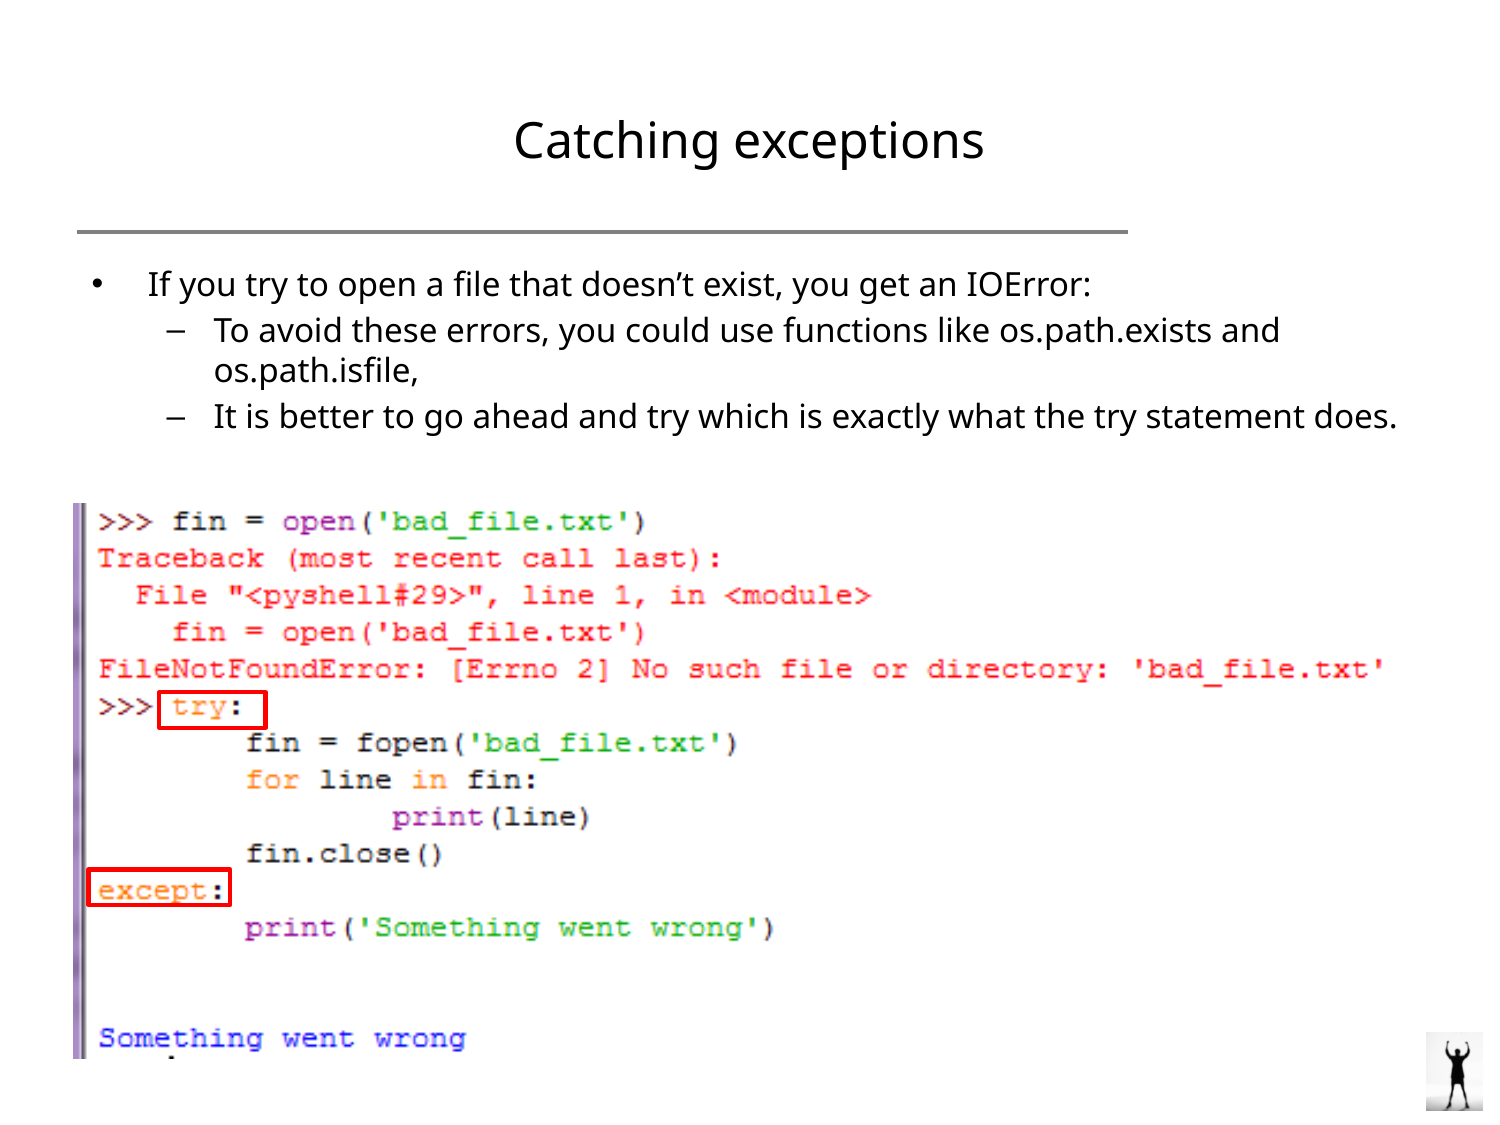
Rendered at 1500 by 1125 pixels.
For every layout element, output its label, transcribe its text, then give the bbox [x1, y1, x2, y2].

picture [73, 503, 1422, 1059]
title Catching exceptions [75, 45, 1425, 233]
list If you try to open a file that doesn’t exist, you get an IOError: To avoid these errors, you could use functions like os.path.exists and os.path.isfile, It is better to go ahead and try which is exactly what the try statement does. [76, 255, 1427, 998]
picture [1426, 1032, 1483, 1111]
